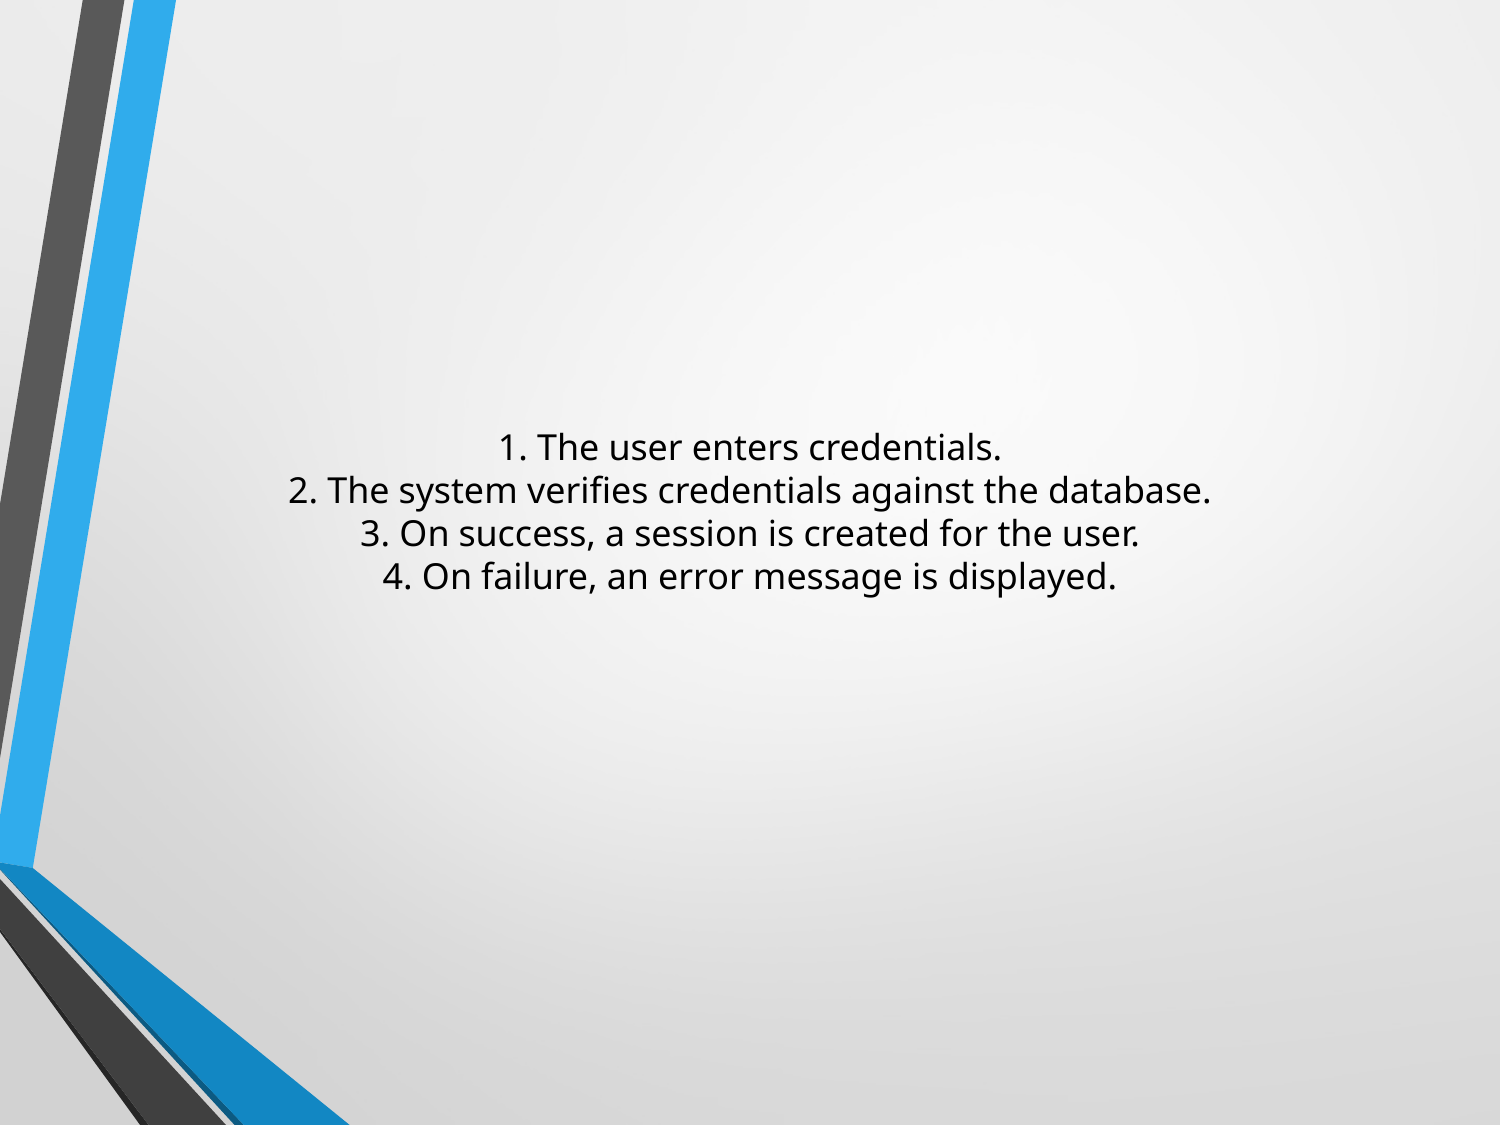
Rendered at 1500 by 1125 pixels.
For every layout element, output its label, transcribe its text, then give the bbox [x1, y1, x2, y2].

title 1. The user enters credentials. 2. The system verifies credentials against the database. 3. On success, a session is created for the user. 4. On failure, an error message is displayed. [75, 417, 1425, 605]
